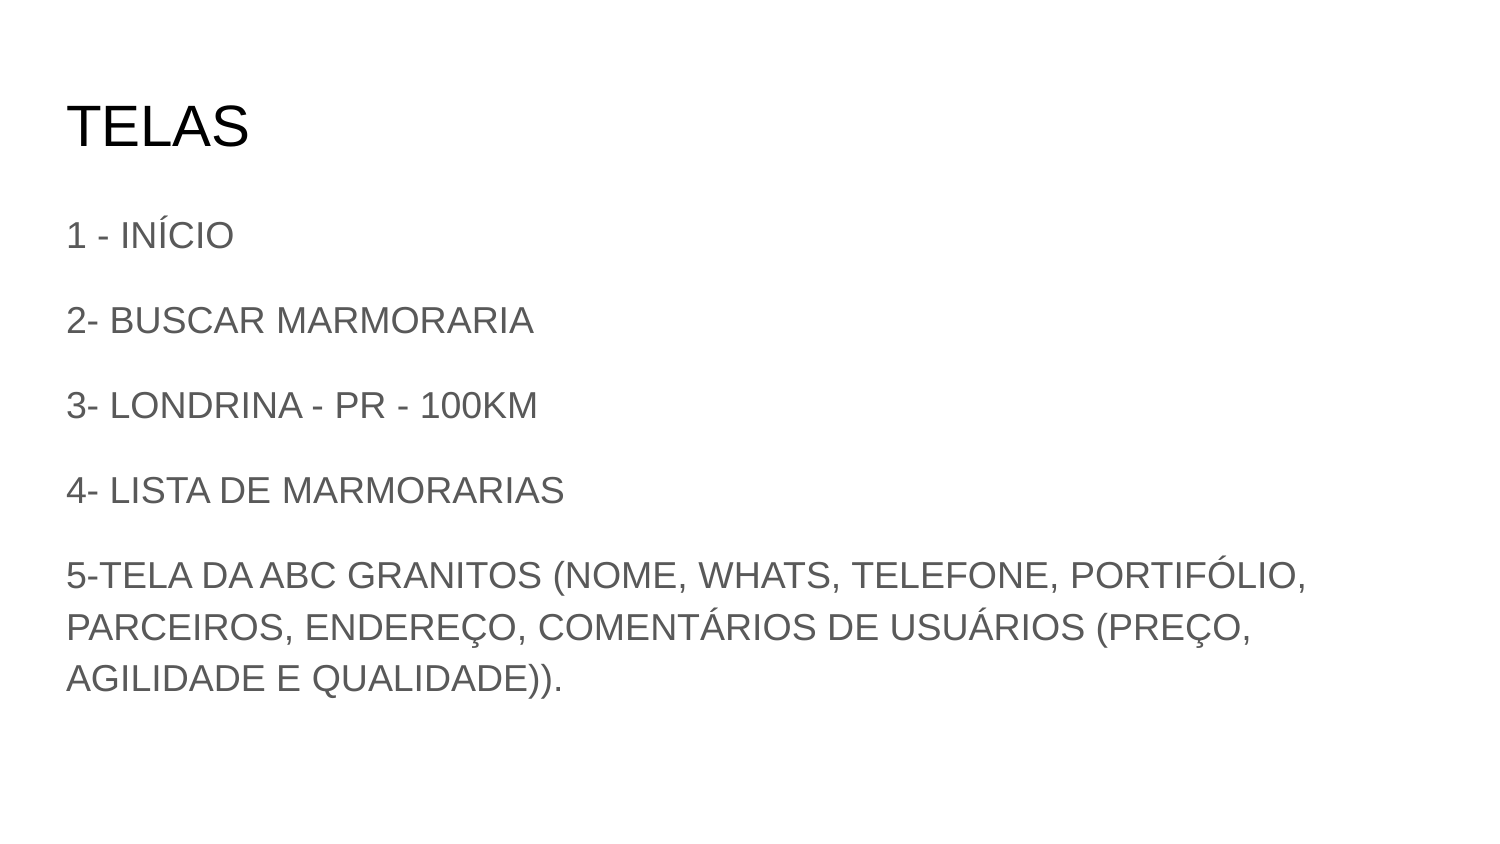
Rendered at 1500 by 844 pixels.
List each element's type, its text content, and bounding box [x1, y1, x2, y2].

title TELAS [51, 72, 1449, 167]
list 1 - INÍCIO 2- BUSCAR MARMORARIA 3- LONDRINA - PR - 100KM 4- LISTA DE MARMORARIAS 5-TELA DA ABC GRANITOS (NOME, WHATS, TELEFONE, PORTIFÓLIO, PARCEIROS, ENDEREÇO, COMENTÁRIOS DE USUÁRIOS (PREÇO, AGILIDADE E QUALIDADE)). [51, 189, 1449, 777]
